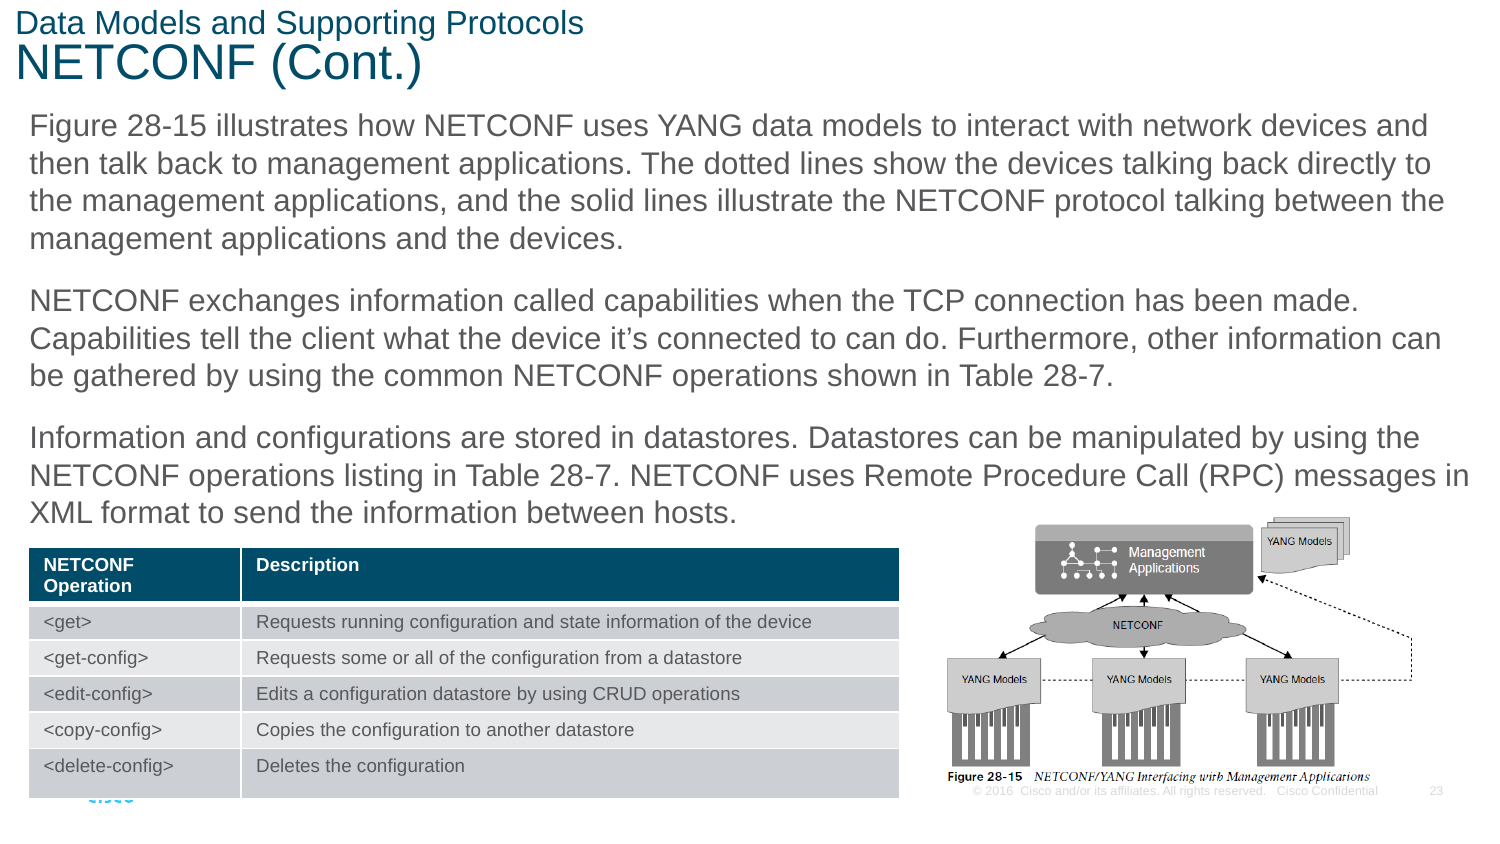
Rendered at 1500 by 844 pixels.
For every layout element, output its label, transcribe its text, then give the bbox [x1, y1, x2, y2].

table_cell <copy-config> [29, 713, 240, 748]
table_cell Edits a configuration datastore by using CRUD operations [242, 677, 899, 711]
table_cell <get> [29, 607, 240, 639]
table_cell <edit-config> [29, 677, 240, 711]
table_header Description [242, 548, 899, 601]
picture [943, 512, 1418, 786]
list Figure 28-15 illustrates how NETCONF uses YANG data models to interact with network devices and then talk back to management applications. The dotted lines show the devices talking back directly to the management applications, and the solid lines illustrate the NETCONF protocol talking between the management applications and the devices. NETCONF exchanges information called capabilities when the TCP connection has been made. Capabilities tell the client what the device it’s connected to can do. Furthermore, other information can be gathered by using the common NETCONF operations shown in Table 28-7. Information and configurations are stored in datastores. Datastores can be manipulated by using the NETCONF operations listing in Table 28-7. NETCONF uses Remote Procedure Call (RPC) messages in XML format to send the information between hosts. [14, 98, 1489, 536]
table_cell Requests running configuration and state information of the device [242, 607, 899, 639]
table_cell <get-config> [29, 641, 240, 675]
table_header NETCONF Operation [29, 548, 240, 601]
table_cell Requests some or all of the configuration from a datastore [242, 641, 899, 675]
table_cell Copies the configuration to another datastore [242, 713, 899, 748]
table_cell Deletes the configuration [242, 749, 899, 798]
table_cell <delete-config> [29, 749, 240, 798]
title Data Models and Supporting Protocols NETCONF (Cont.) [0, 0, 1369, 99]
